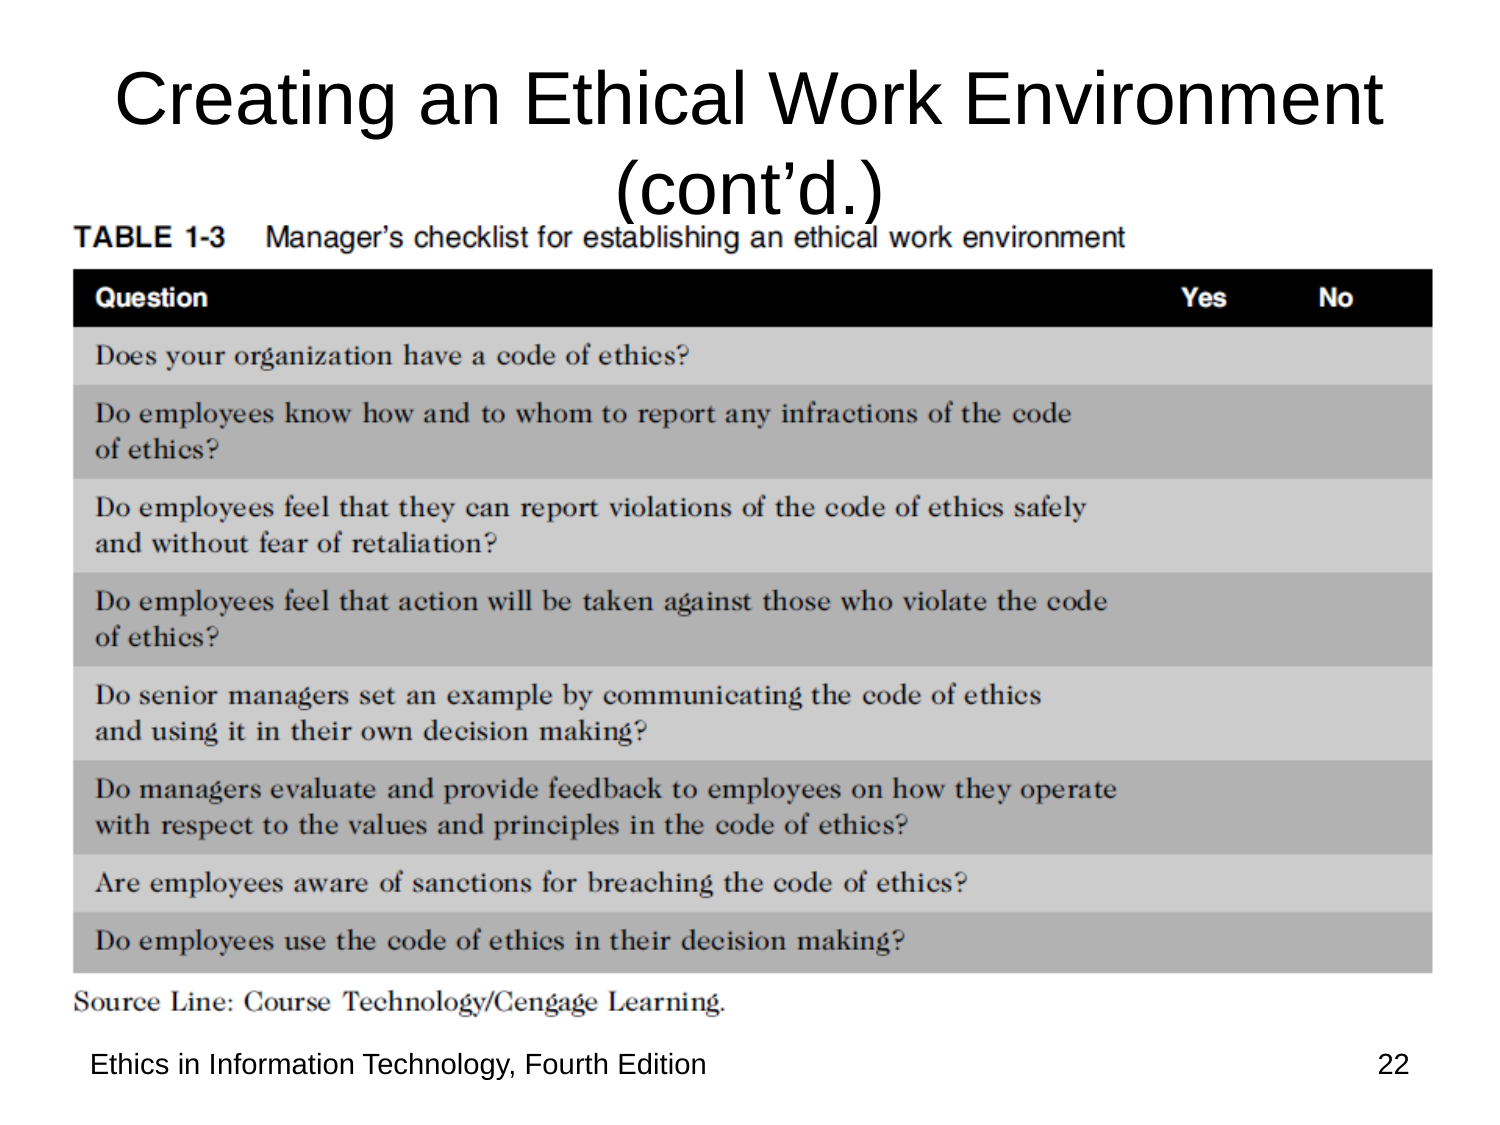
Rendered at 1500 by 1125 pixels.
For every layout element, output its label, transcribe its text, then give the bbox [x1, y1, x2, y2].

title Creating an Ethical Work Environment (cont’d.) [74, 37, 1426, 223]
slide_number 22 [1074, 1045, 1425, 1103]
picture [49, 224, 1500, 1037]
footer Ethics in Information Technology, Fourth Edition [74, 1045, 1074, 1103]
